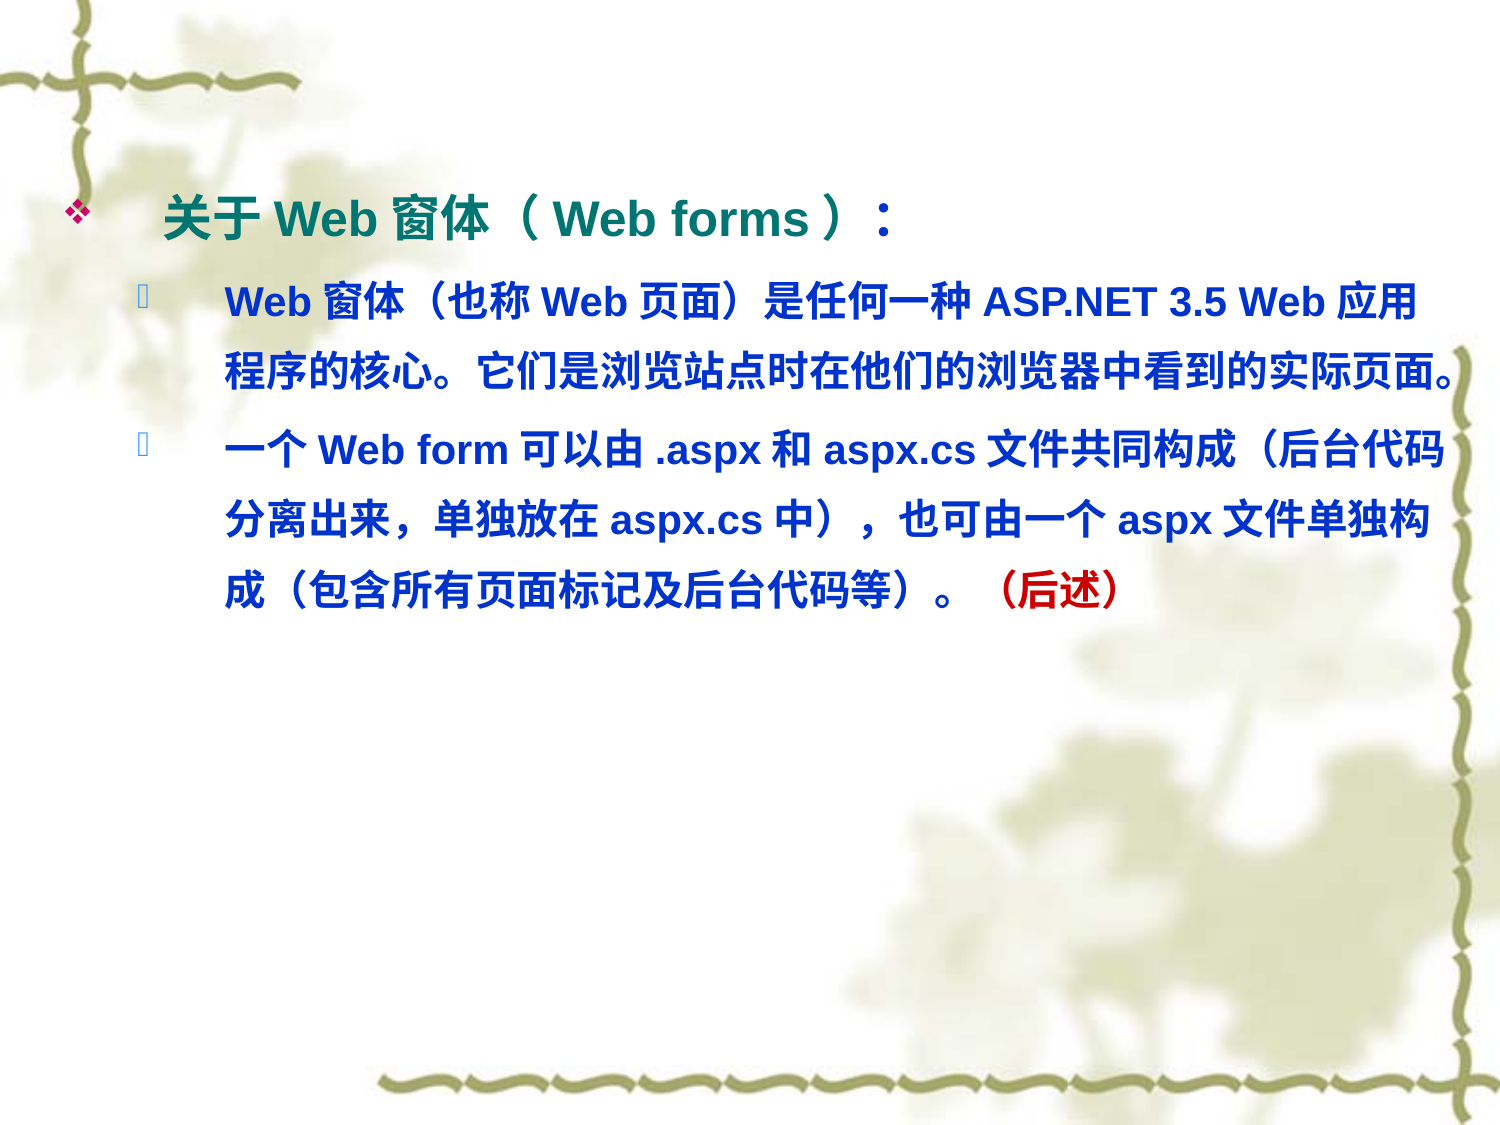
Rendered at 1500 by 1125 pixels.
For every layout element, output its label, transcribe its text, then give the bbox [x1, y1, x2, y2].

list 关于Web窗体（Web forms）： Web窗体（也称Web页面）是任何一种ASP.NET 3.5 Web应用程序的核心。它们是浏览站点时在他们的浏览器中看到的实际页面。 一个Web form可以由.aspx和aspx.cs文件共同构成（后台代码分离出来，单独放在aspx.cs中），也可由一个aspx文件单独构成（包含所有页面标记及后台代码等）。（后述） [61, 162, 1457, 1051]
picture [0, 0, 1500, 1125]
